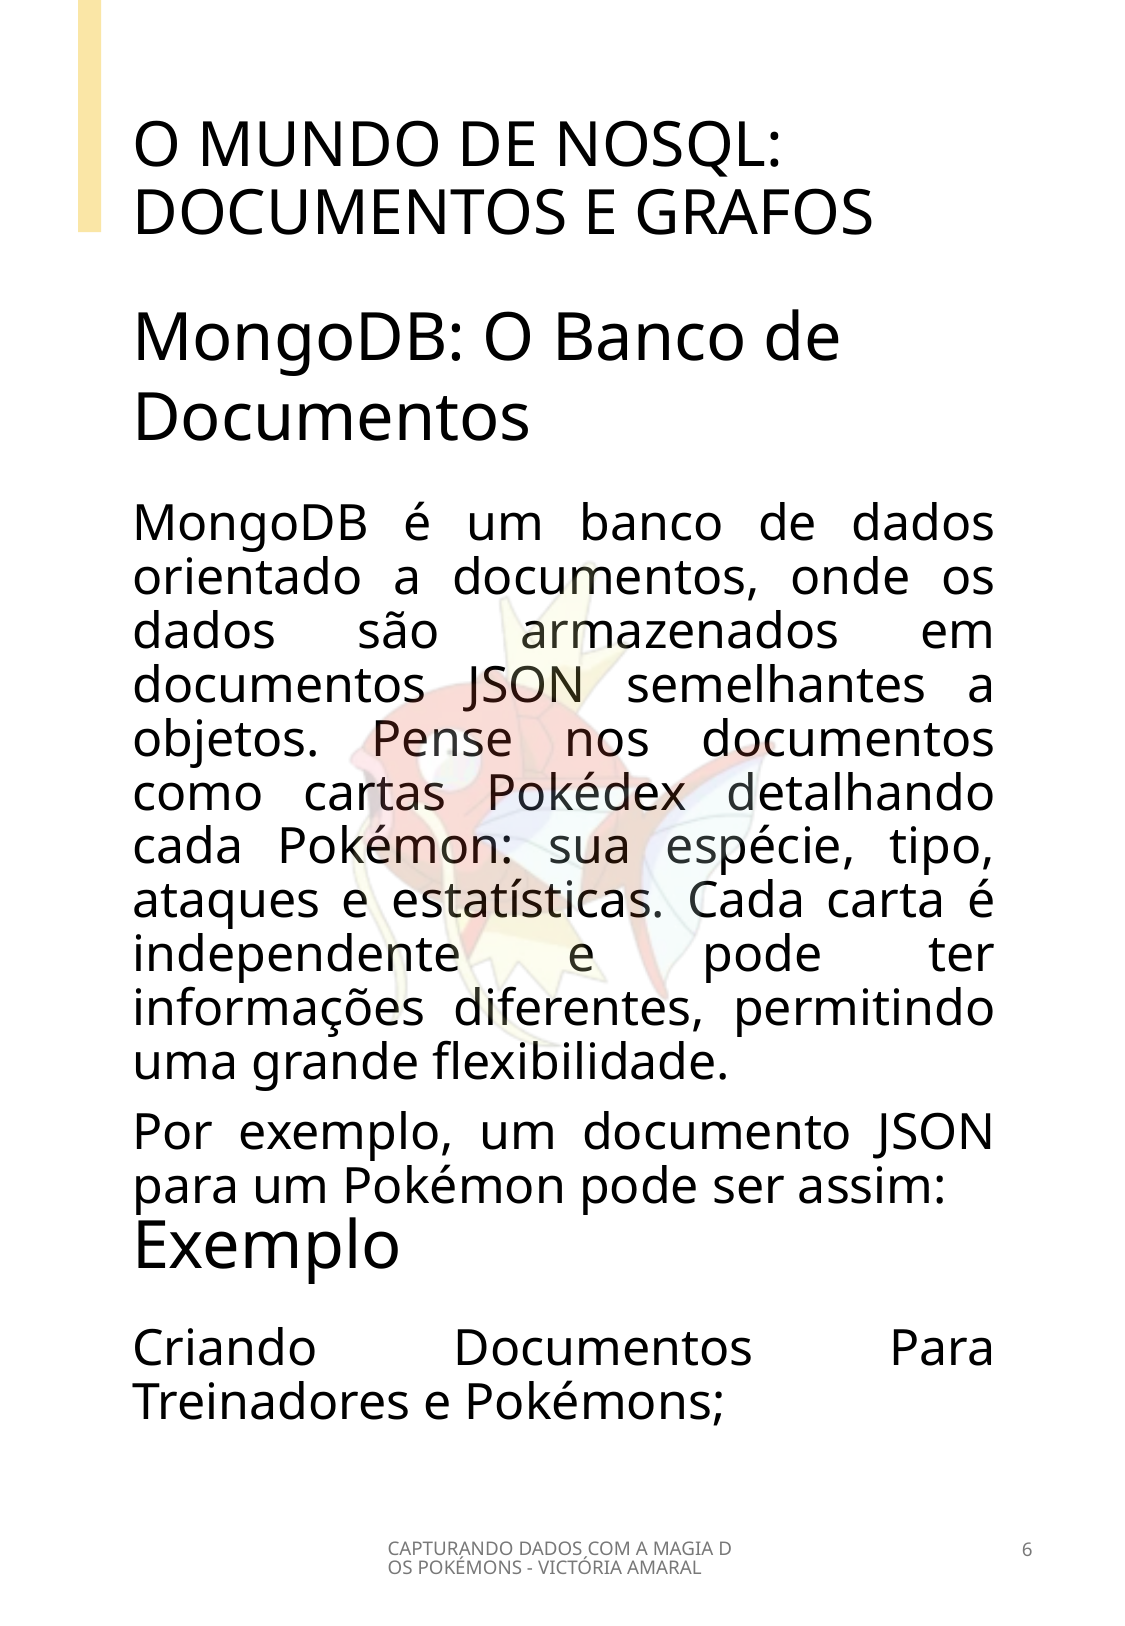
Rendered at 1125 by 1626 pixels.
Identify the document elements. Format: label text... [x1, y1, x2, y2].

title O MUNDO DE NOSQL: DOCUMENTOS E GRAFOS [117, 64, 1125, 297]
text_box Criando Documentos Para Treinadores e Pokémons; [117, 1315, 1011, 1453]
list MongoDB é um banco de dados orientado a documentos, onde os dados são armazenados em documentos JSON semelhantes a objetos. Pense nos documentos como cartas Pokédex detalhando cada Pokémon: sua espécie, tipo, ataques e estatísticas. Cada carta é independente e pode ter informações diferentes, permitindo uma grande flexibilidade. Por exemplo, um documento JSON para um Pokémon pode ser assim: [117, 489, 1011, 1044]
text_box [77, 0, 103, 234]
footer CAPTURANDO DADOS COM A MAGIA DOS POKÉMONS - VICTÓRIA AMARAL [372, 1506, 753, 1593]
text_box MongoDB: O Banco de Documentos [117, 286, 1088, 462]
text_box Exemplo [117, 1194, 1088, 1290]
picture [316, 511, 809, 1138]
slide_number 6 [794, 1506, 1048, 1593]
